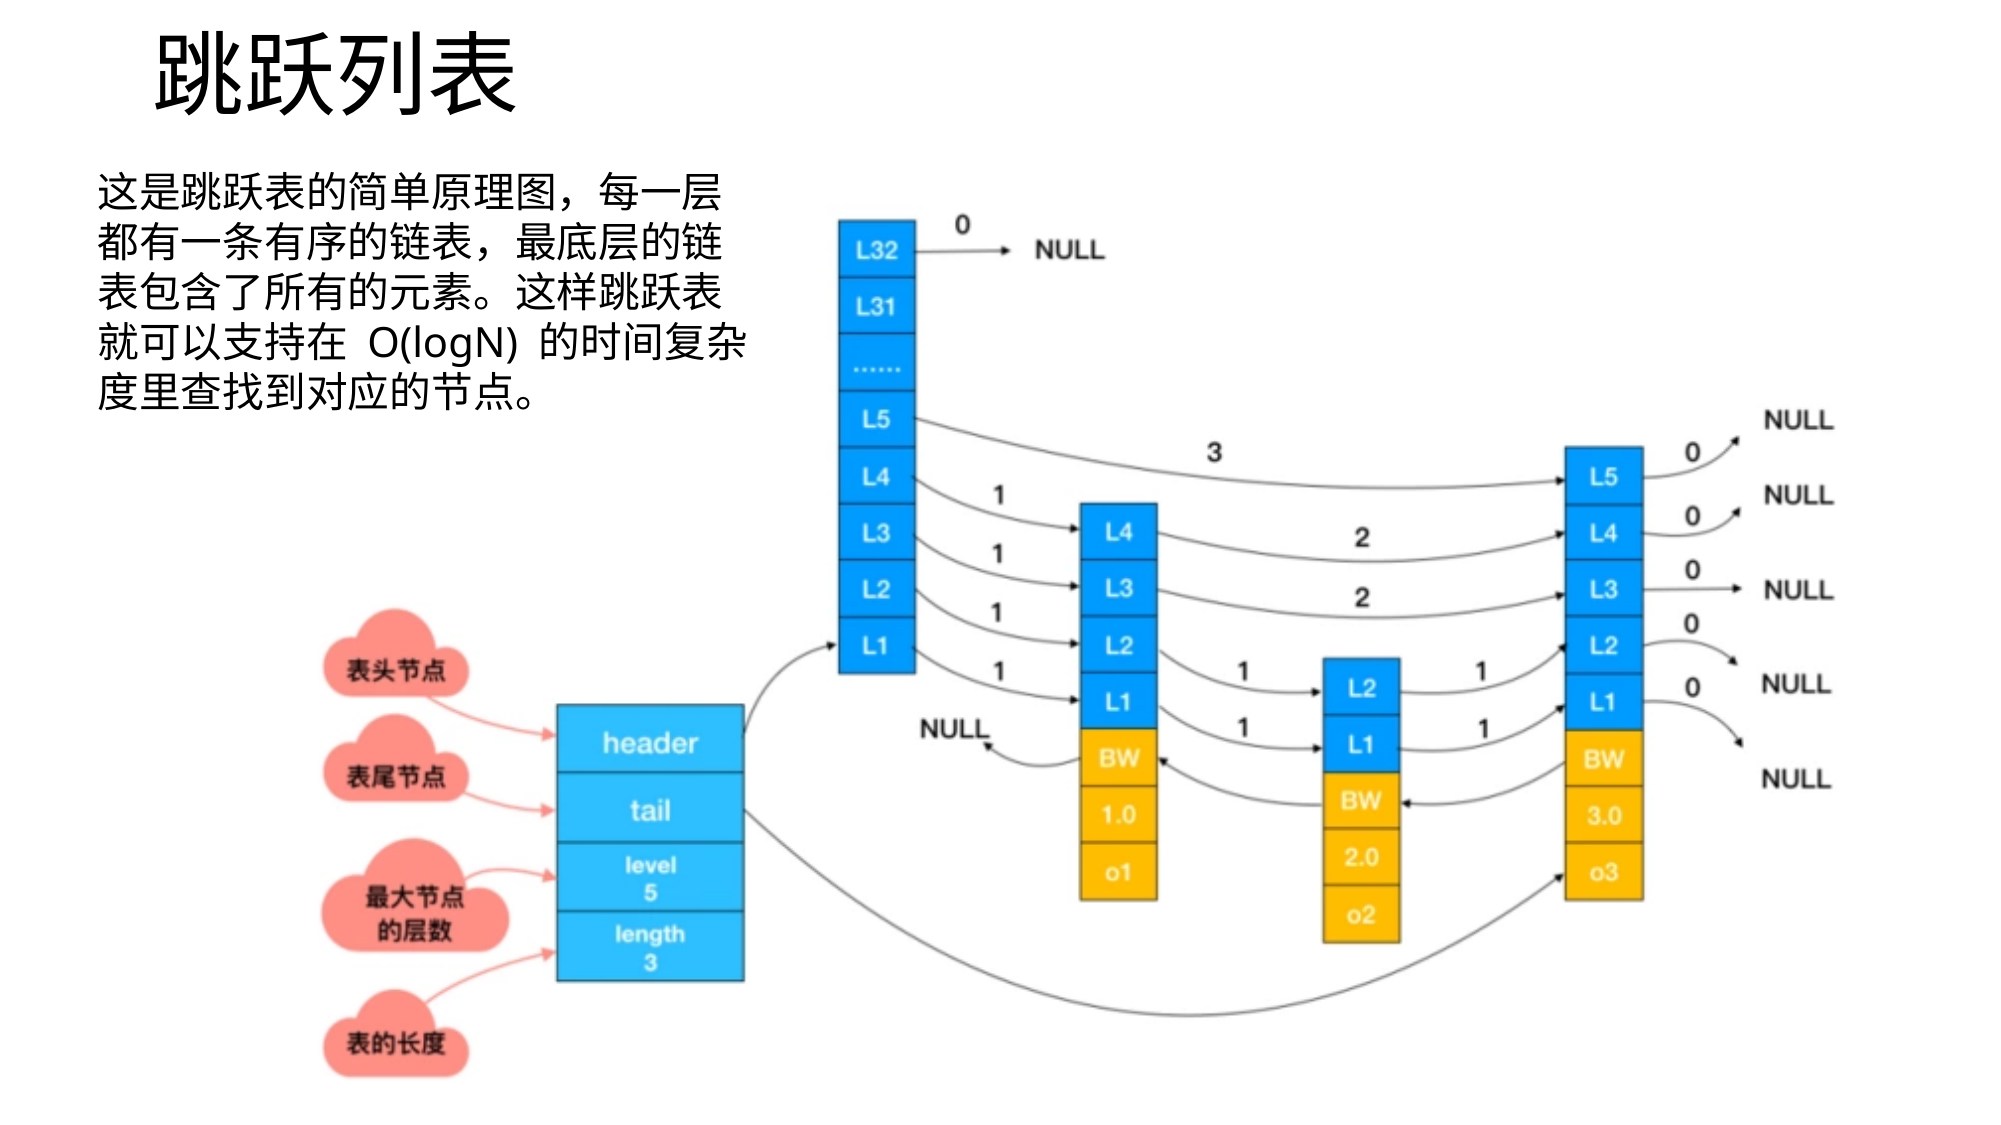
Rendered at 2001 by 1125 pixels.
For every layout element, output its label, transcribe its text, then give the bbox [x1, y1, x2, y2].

title 跳跃列表 [137, 0, 1863, 158]
text_box 这是跳跃表的简单原理图，每一层都有一条有序的链表，最底层的链表包含了所有的元素。这样跳跃表就可以支持在 O(logN) 的时间复杂度里查找到对应的节点。 [82, 158, 288, 474]
picture [288, 158, 1877, 1125]
